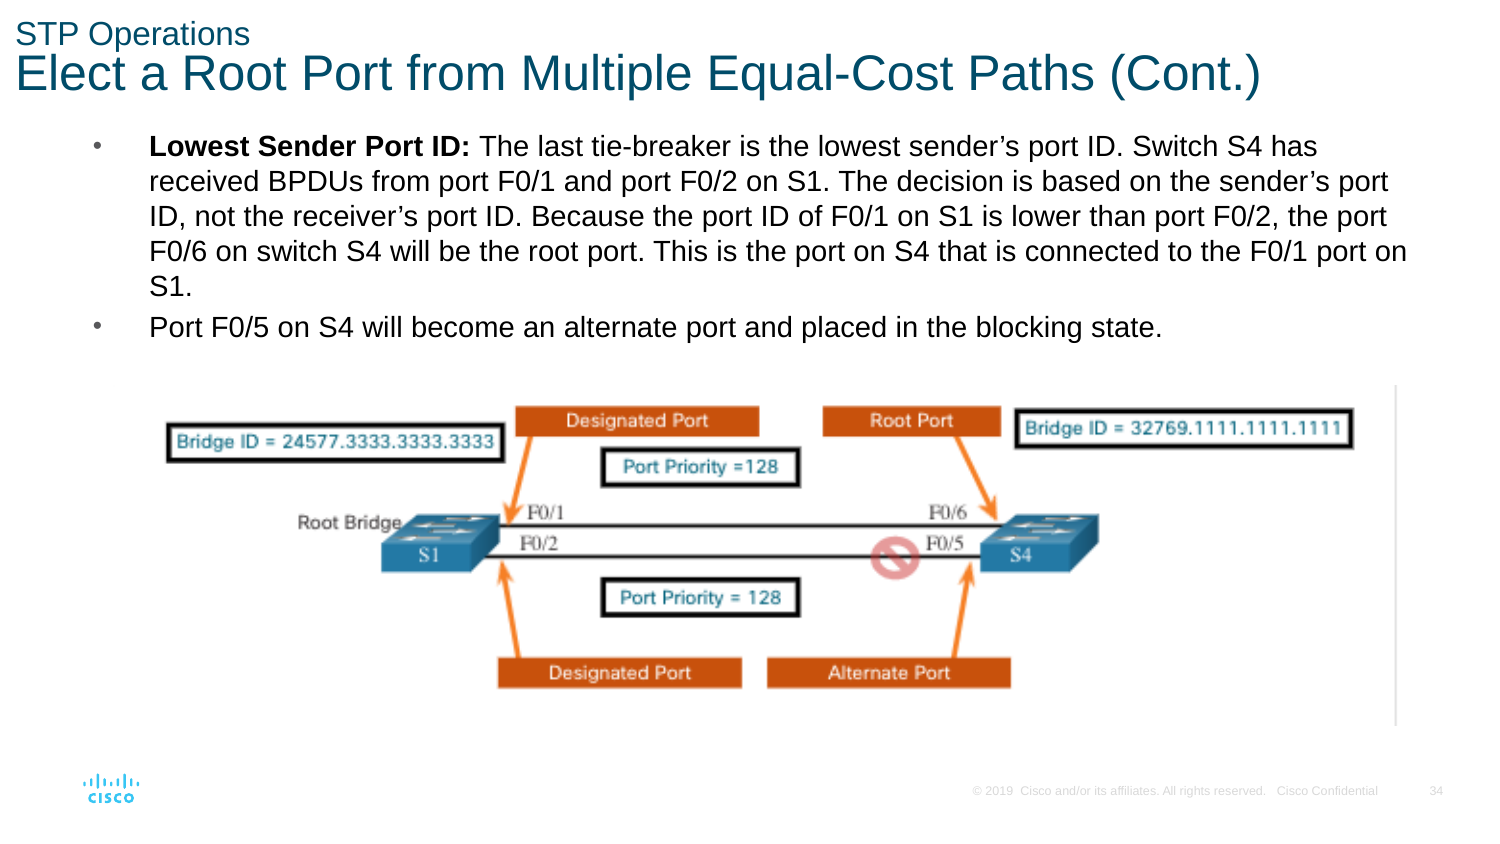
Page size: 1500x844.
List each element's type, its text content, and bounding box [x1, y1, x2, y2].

title STP Operations Elect a Root Port from Multiple Equal-Cost Paths (Cont.) [0, 0, 1369, 121]
list Lowest Sender Port ID: The last tie-breaker is the lowest sender’s port ID. Switch S4 has received BPDUs from port F0/1 and port F0/2 on S1. The decision is based on the sender’s port ID, not the receiver’s port ID. Because the port ID of F0/1 on S1 is lower than port F0/2, the port F0/6 on switch S4 will be the root port. This is the port on S4 that is connected to the F0/1 port on S1. Port F0/5 on S4 will become an alternate port and placed in the blocking state. [77, 120, 1437, 359]
picture [113, 385, 1401, 726]
